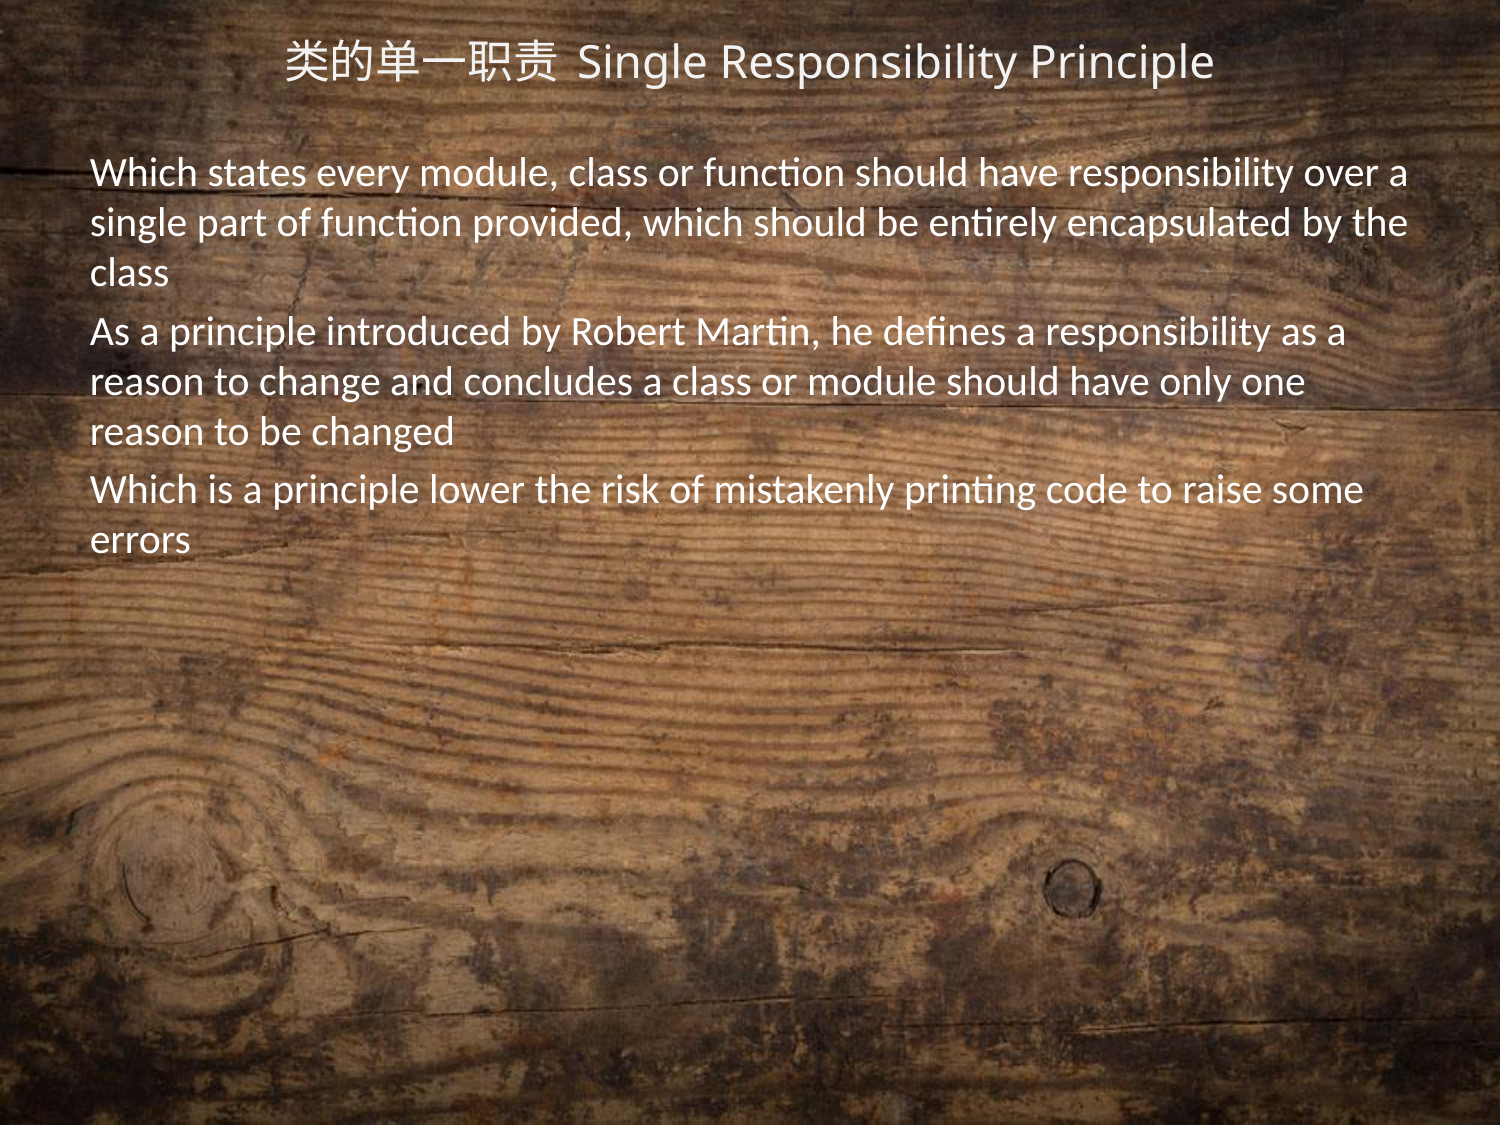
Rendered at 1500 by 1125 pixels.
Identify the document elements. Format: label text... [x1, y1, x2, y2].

text_box Which states every module, class or function should have responsibility over a single part of function provided, which should be entirely encapsulated by the class As a principle introduced by Robert Martin, he defines a responsibility as a reason to change and concludes a class or module should have only one reason to be changed Which is a principle lower the risk of mistakenly printing code to raise some errors [75, 137, 1425, 1125]
text_box 类的单一职责 Single Responsibility Principle [75, 24, 1425, 137]
picture [0, 0, 1500, 1125]
